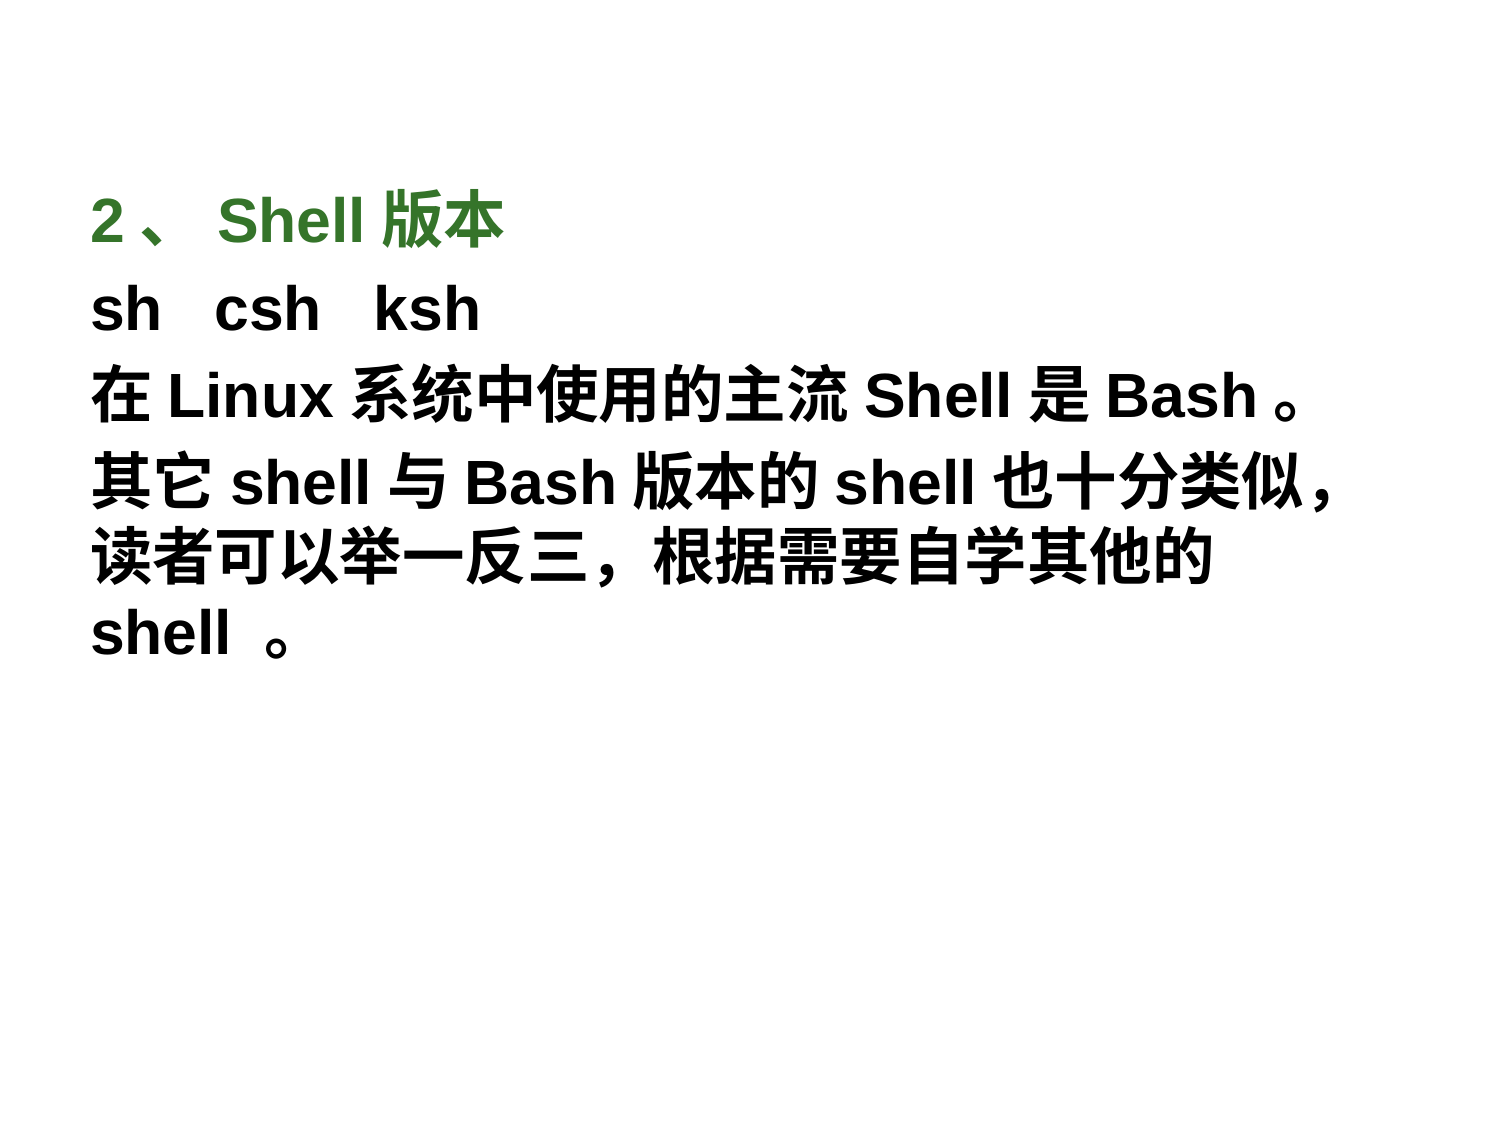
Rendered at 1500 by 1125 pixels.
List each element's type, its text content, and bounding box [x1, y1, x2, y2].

list 2、Shell版本 sh csh ksh 在Linux系统中使用的主流Shell是Bash。 其它shell与Bash版本的shell也十分类似，读者可以举一反三，根据需要自学其他的shell 。 [75, 172, 1425, 673]
